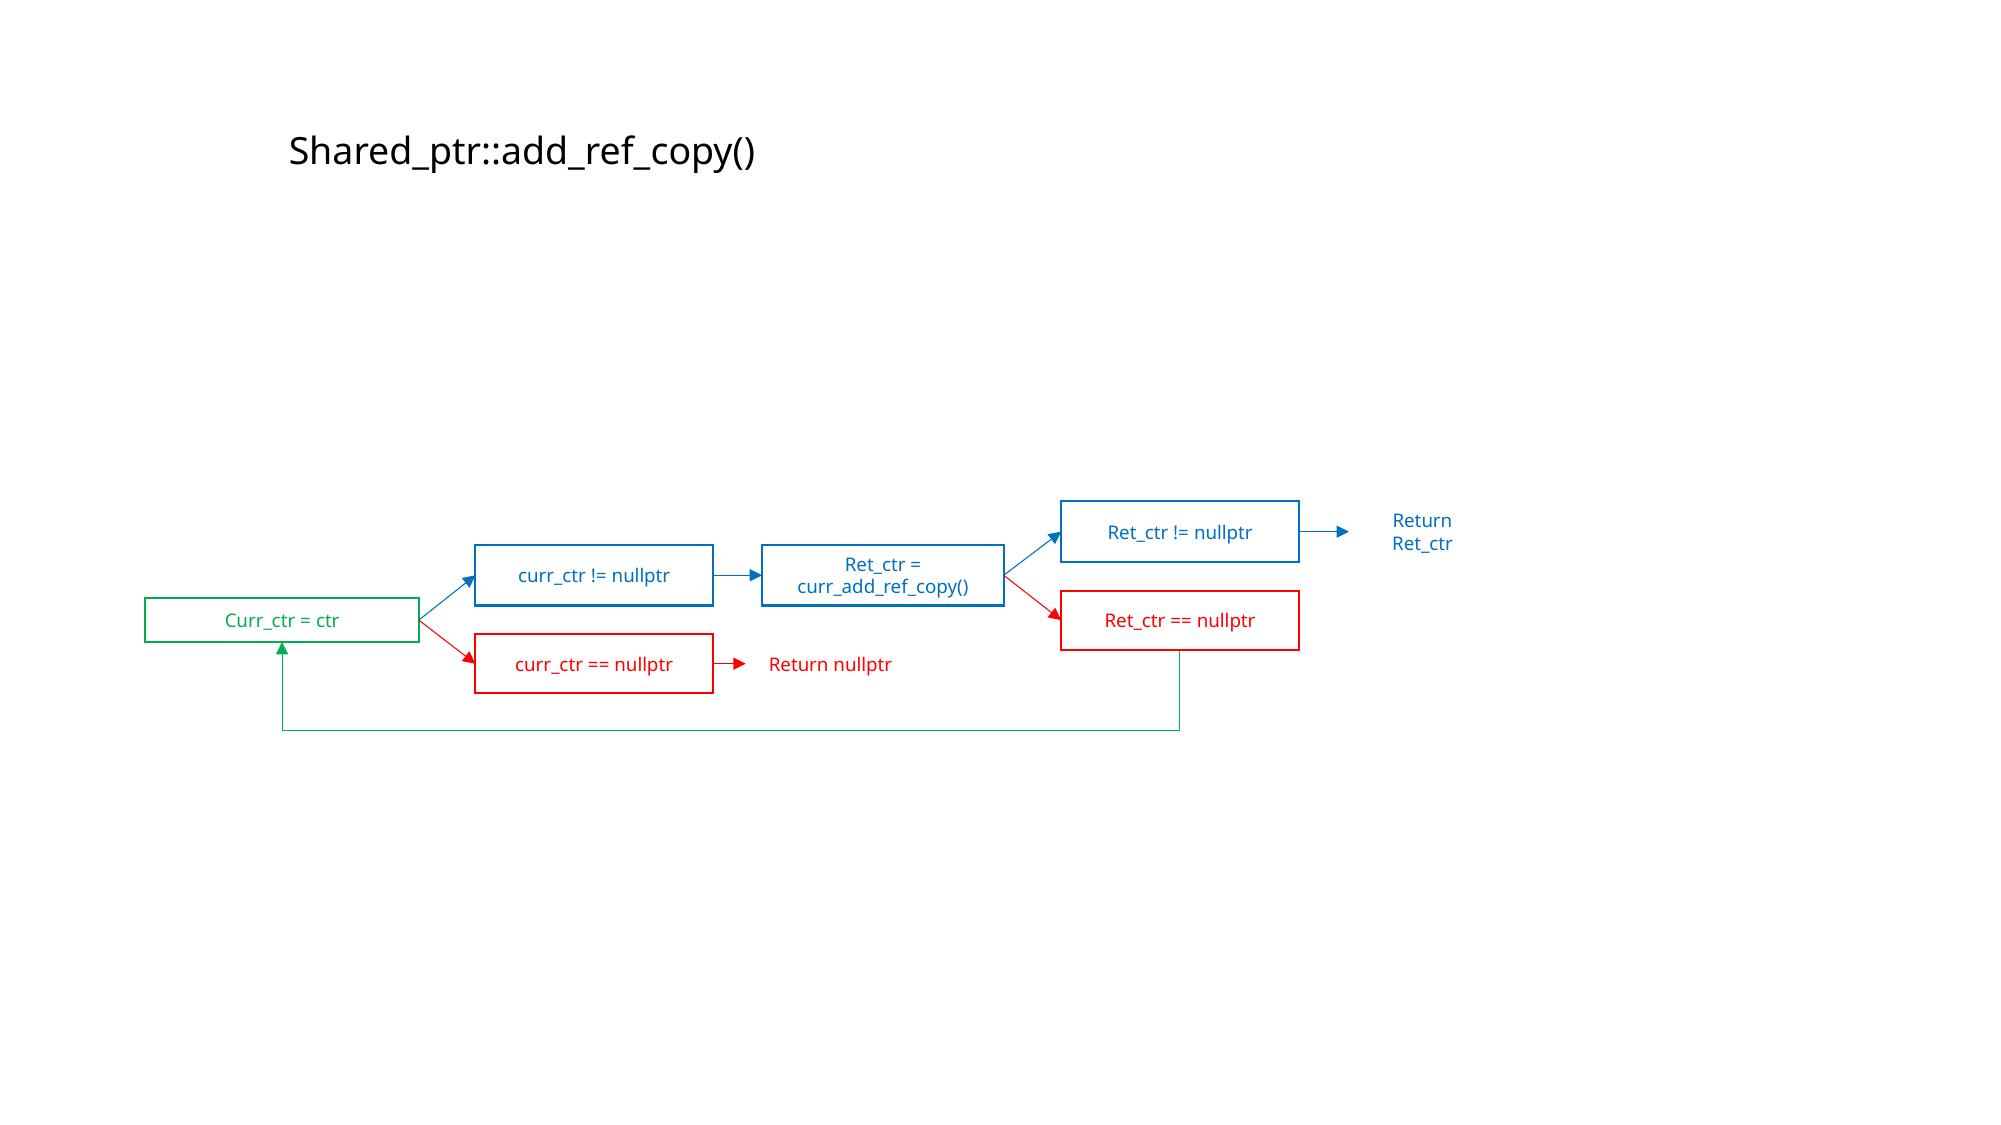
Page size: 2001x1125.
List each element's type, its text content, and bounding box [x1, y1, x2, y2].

text_box Ret_ctr == nullptr [1060, 590, 1300, 651]
text_box Ret_ctr = curr_add_ref_copy() [761, 544, 1003, 607]
text_box curr_ctr == nullptr [476, 633, 714, 641]
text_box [282, 641, 1180, 731]
text_box Shared_ptr::add_ref_copy() [274, 119, 771, 180]
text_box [1003, 531, 1062, 575]
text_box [1003, 575, 1062, 621]
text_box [418, 575, 476, 620]
text_box Curr_ctr = ctr [144, 597, 418, 643]
text_box Ret_ctr != nullptr [1060, 500, 1300, 563]
text_box curr_ctr != nullptr [474, 544, 714, 607]
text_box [418, 620, 476, 641]
text_box Return Ret_ctr [1348, 506, 1497, 557]
